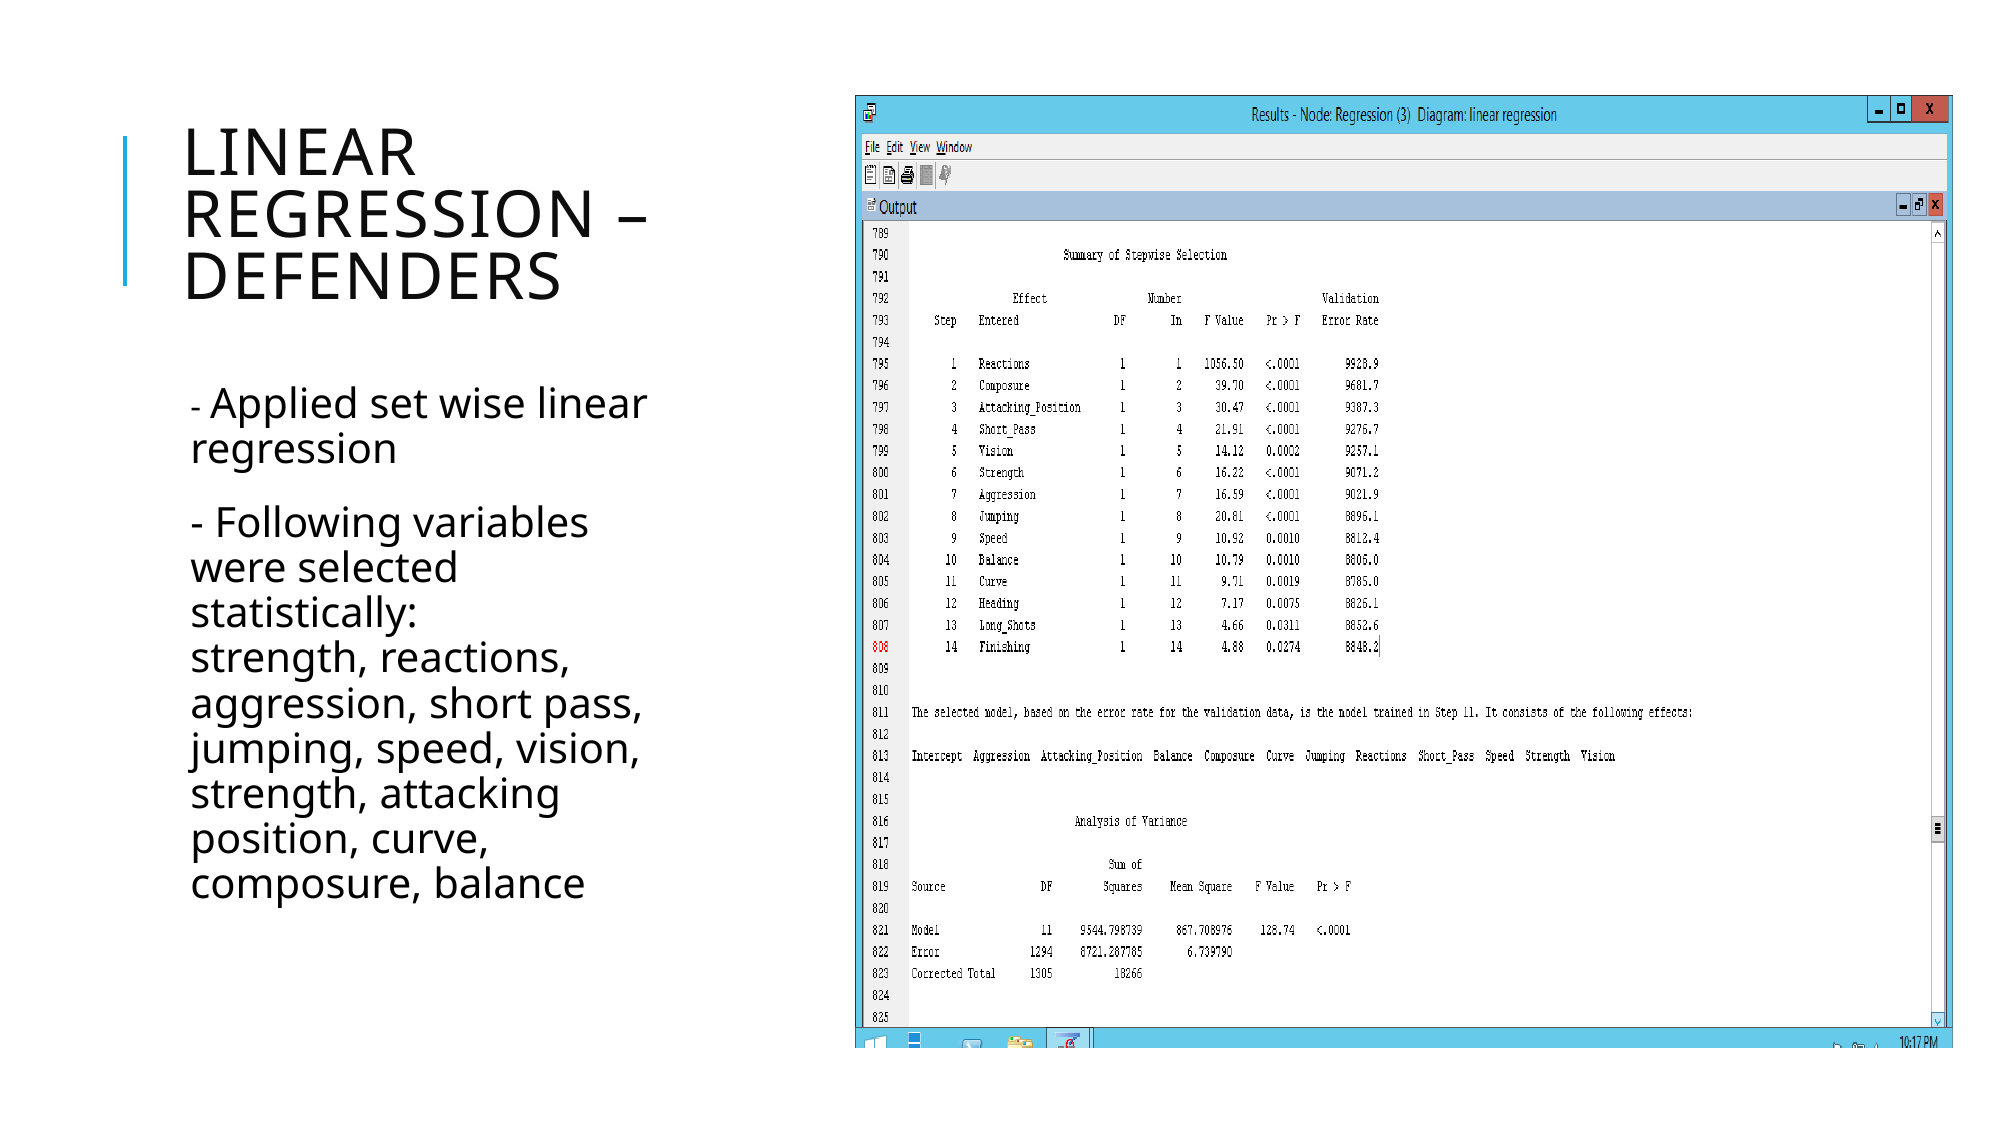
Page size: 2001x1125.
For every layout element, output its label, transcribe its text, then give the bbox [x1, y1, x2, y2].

picture [855, 95, 1953, 1048]
title Linear regression – defenders [168, 96, 682, 342]
list - Applied set wise linear regression - Following variables were selected statistically: strength, reactions, aggression, short pass, jumping, speed, vision, strength, attacking position, curve, composure, balance [168, 375, 682, 1020]
